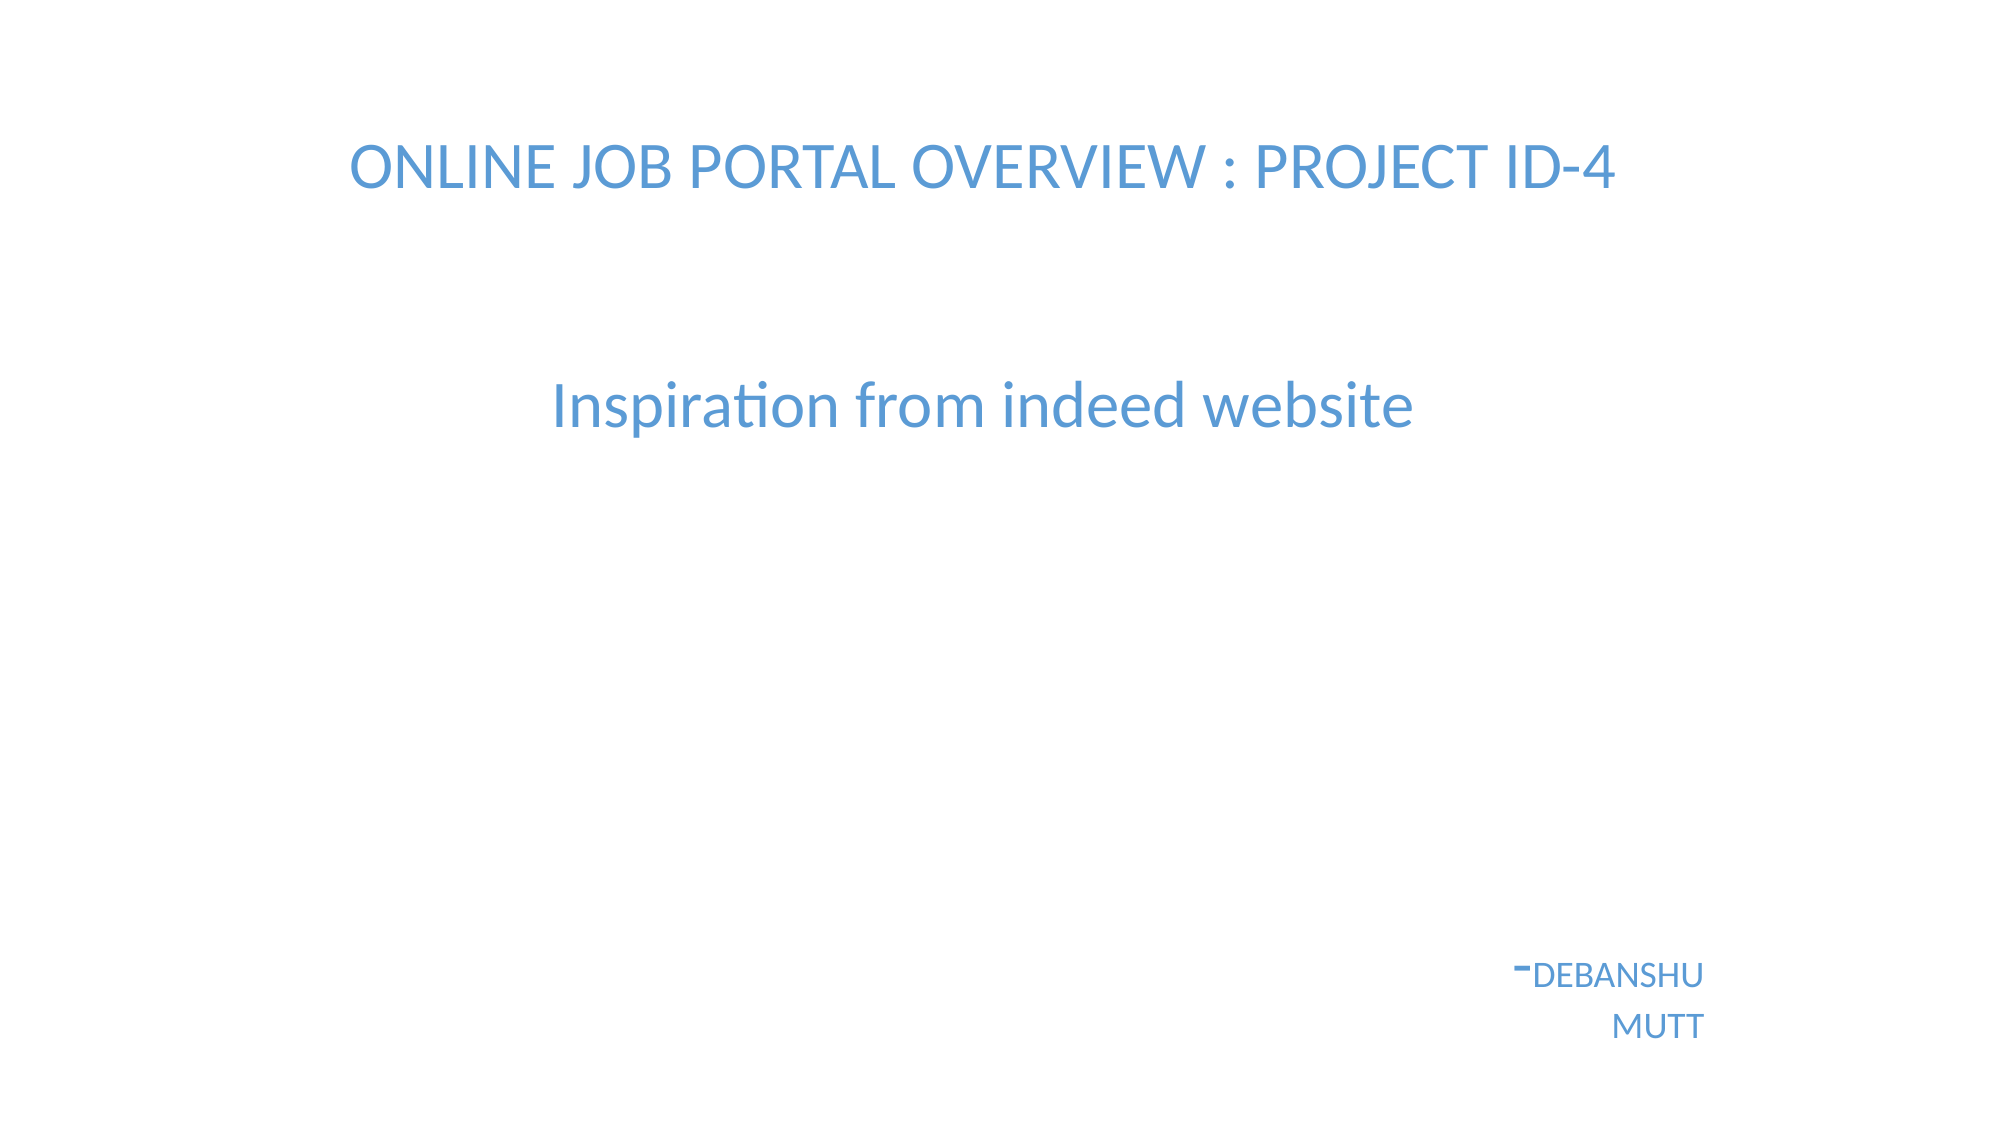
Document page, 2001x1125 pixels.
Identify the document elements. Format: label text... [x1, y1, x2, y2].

text_box ONLINE JOB PORTAL OVERVIEW : PROJECT ID-4 Inspiration from indeed website -DEBANSHU MUTT [247, 34, 1720, 1054]
